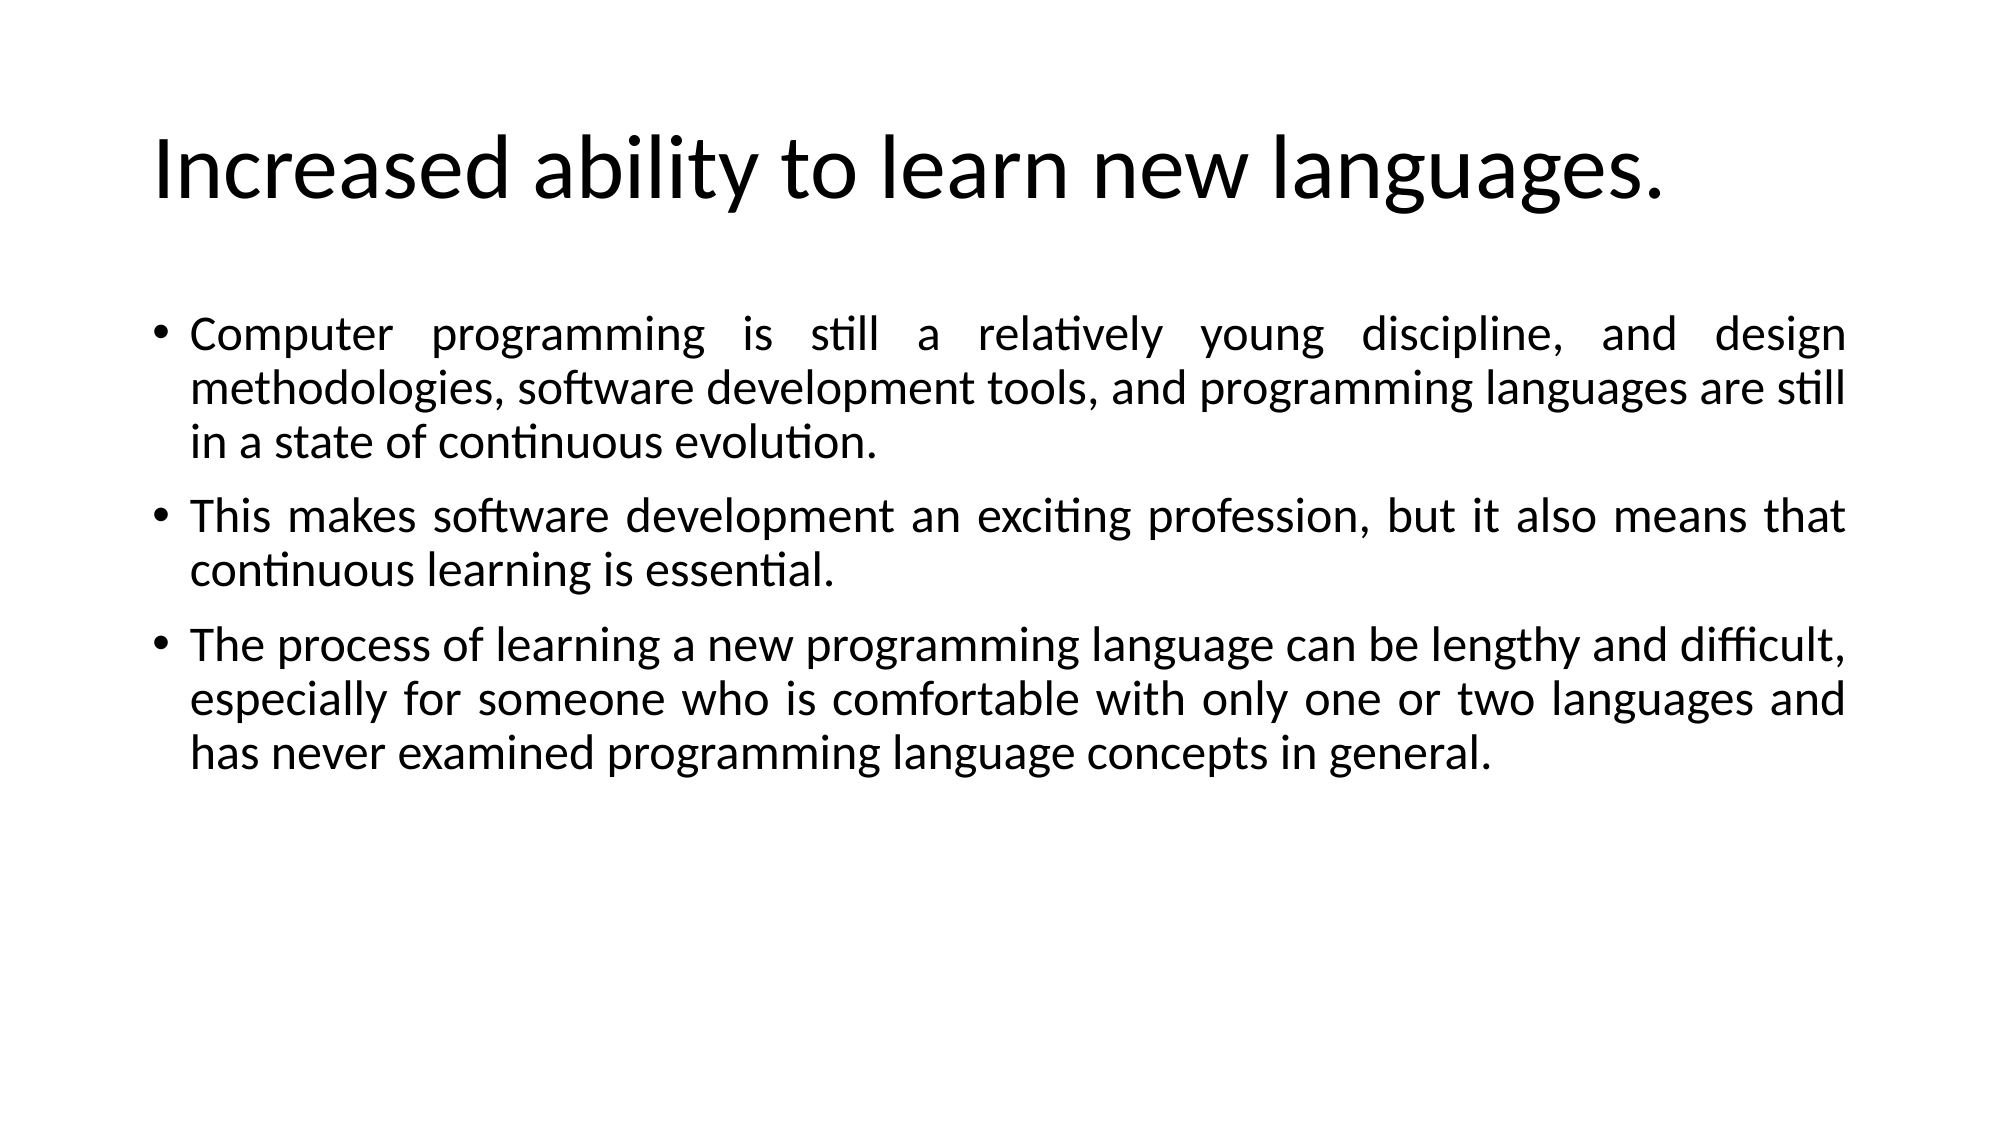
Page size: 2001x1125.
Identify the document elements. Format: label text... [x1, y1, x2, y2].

title Increased ability to learn new languages. [137, 59, 1863, 278]
list Computer programming is still a relatively young discipline, and design methodologies, software development tools, and programming languages are still in a state of continuous evolution. This makes software development an exciting profession, but it also means that continuous learning is essential. The process of learning a new programming language can be lengthy and difficult, especially for someone who is comfortable with only one or two languages and has never examined programming language concepts in general. [137, 299, 1863, 1014]
